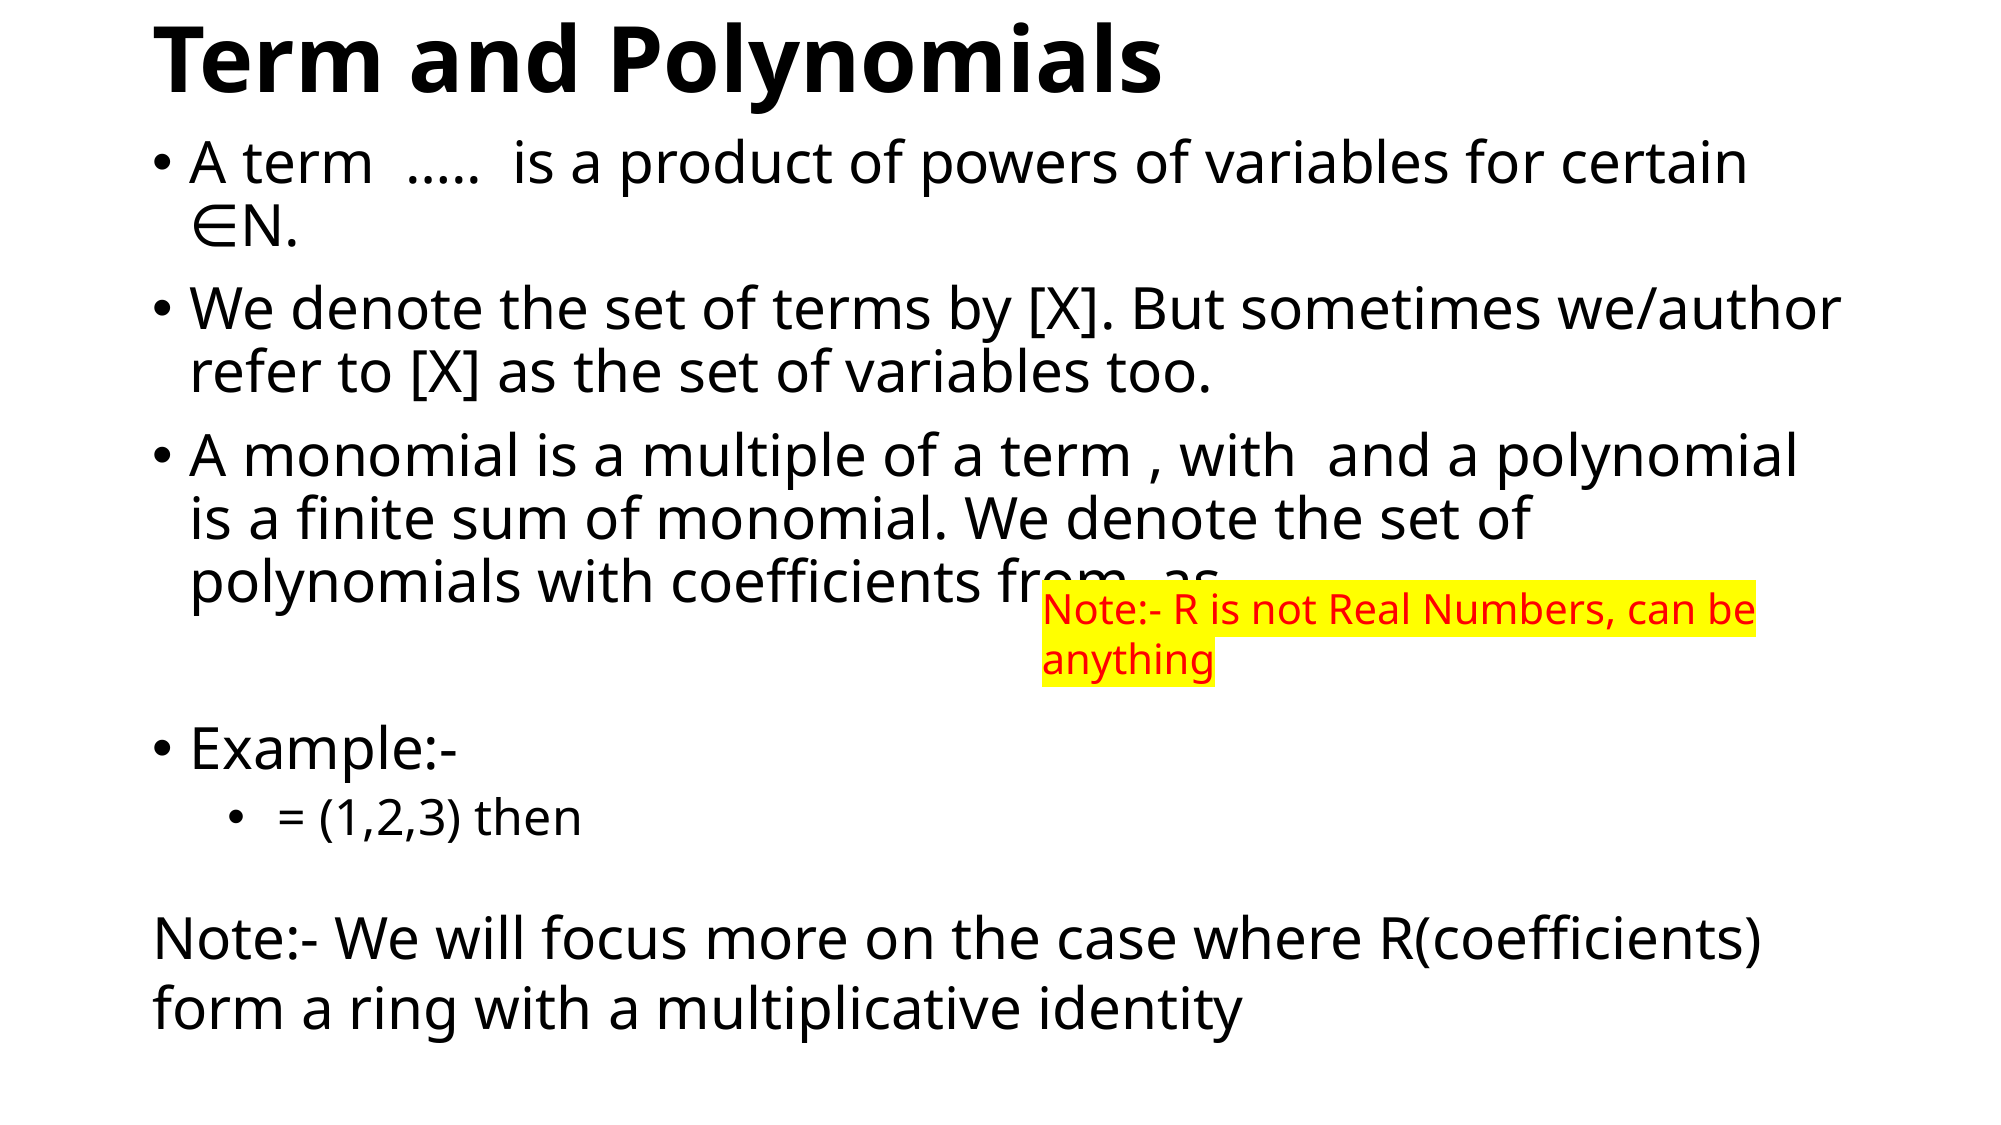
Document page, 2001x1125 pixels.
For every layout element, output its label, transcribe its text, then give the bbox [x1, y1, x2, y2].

title Term and Polynomials [137, 0, 1863, 126]
text_box Note:- R is not Real Numbers, can be anything [1027, 575, 1921, 691]
text_box Note:- We will focus more on the case where R(coefficients) form a ring with a multiplicative identity [137, 893, 1863, 1049]
